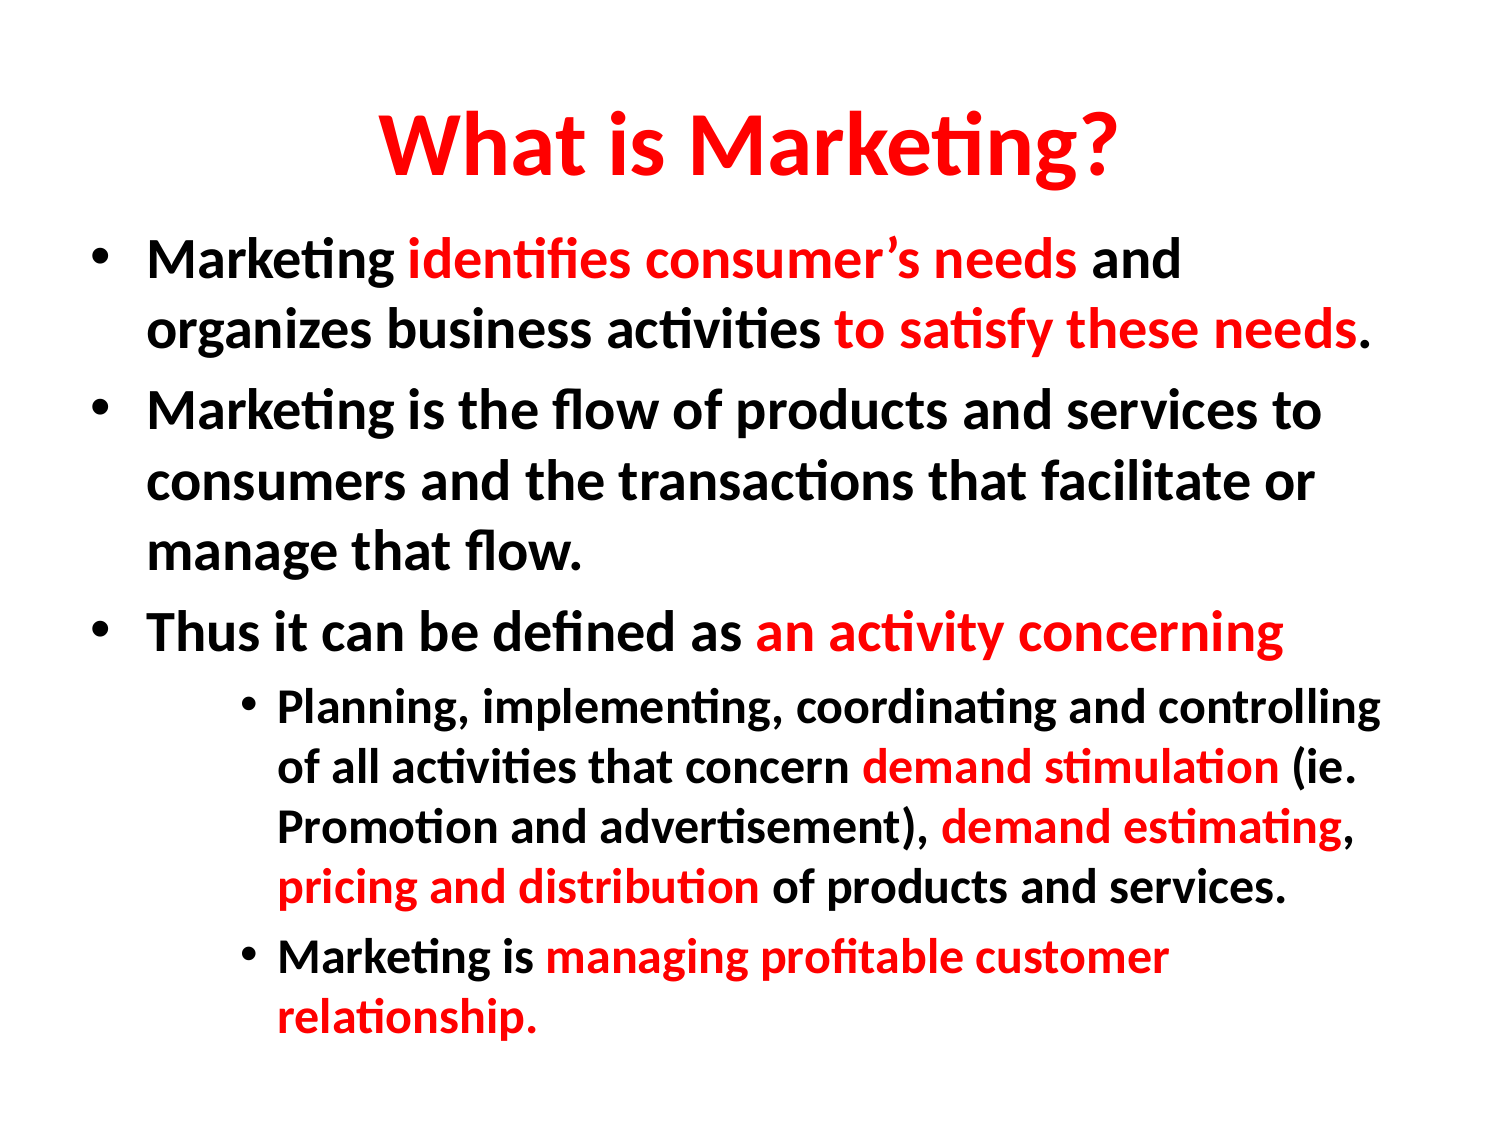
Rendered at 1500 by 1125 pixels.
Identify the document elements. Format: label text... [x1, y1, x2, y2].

title What is Marketing? [75, 45, 1425, 212]
list Marketing identifies consumer’s needs and organizes business activities to satisfy these needs. Marketing is the flow of products and services to consumers and the transactions that facilitate or manage that flow. Thus it can be defined as an activity concerning Planning, implementing, coordinating and controlling of all activities that concern demand stimulation (ie. Promotion and advertisement), demand estimating, pricing and distribution of products and services. Marketing is managing profitable customer relationship. [75, 212, 1425, 1075]
